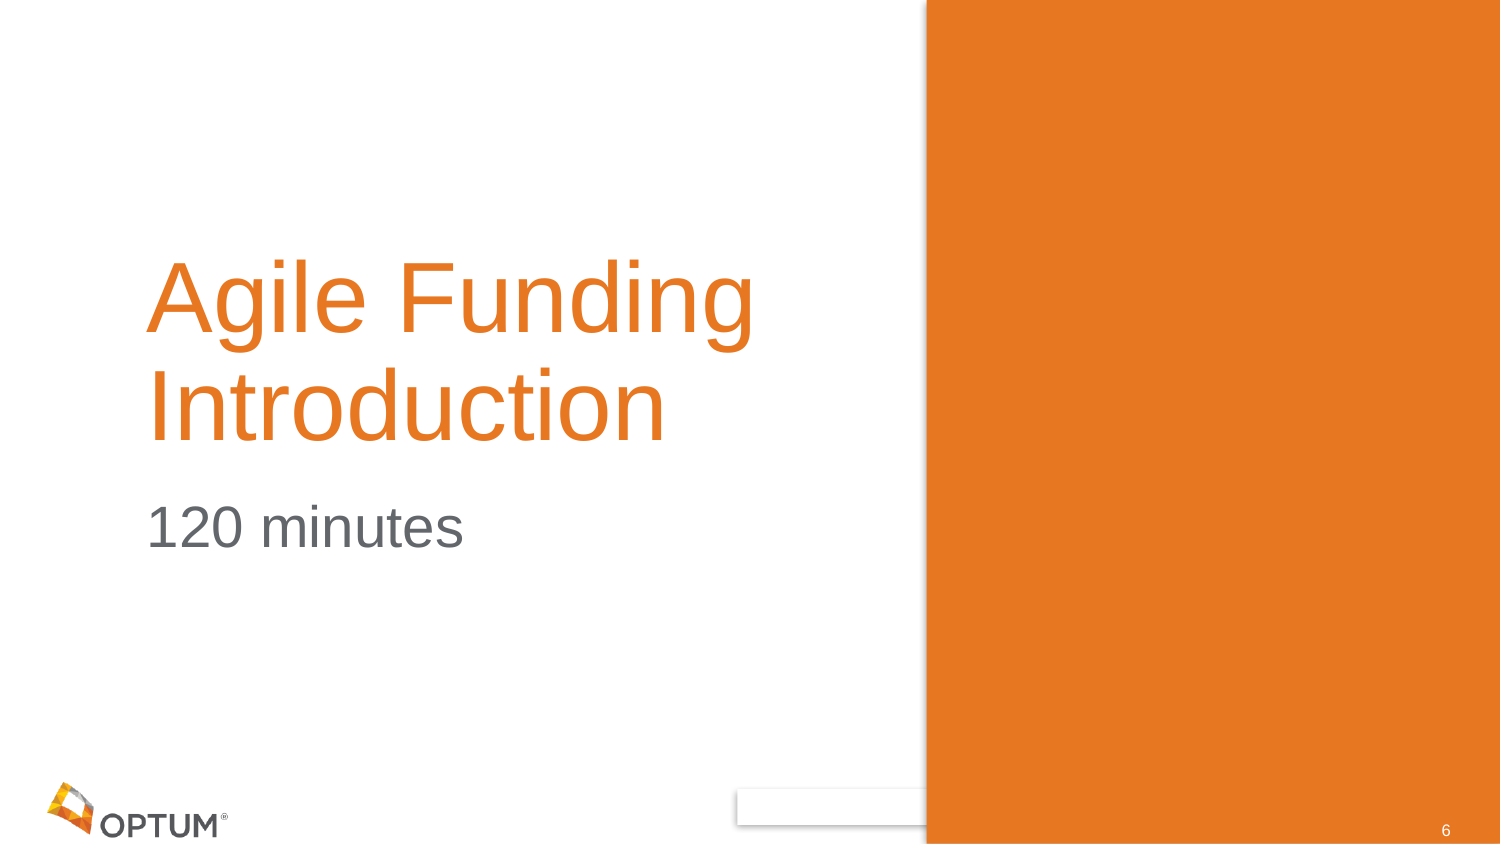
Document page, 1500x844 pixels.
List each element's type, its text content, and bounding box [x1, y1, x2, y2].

list 120 minutes [146, 477, 863, 698]
picture [41, 779, 233, 840]
slide_number 6 [1387, 814, 1451, 844]
title Agile Funding Introduction [146, 146, 863, 477]
